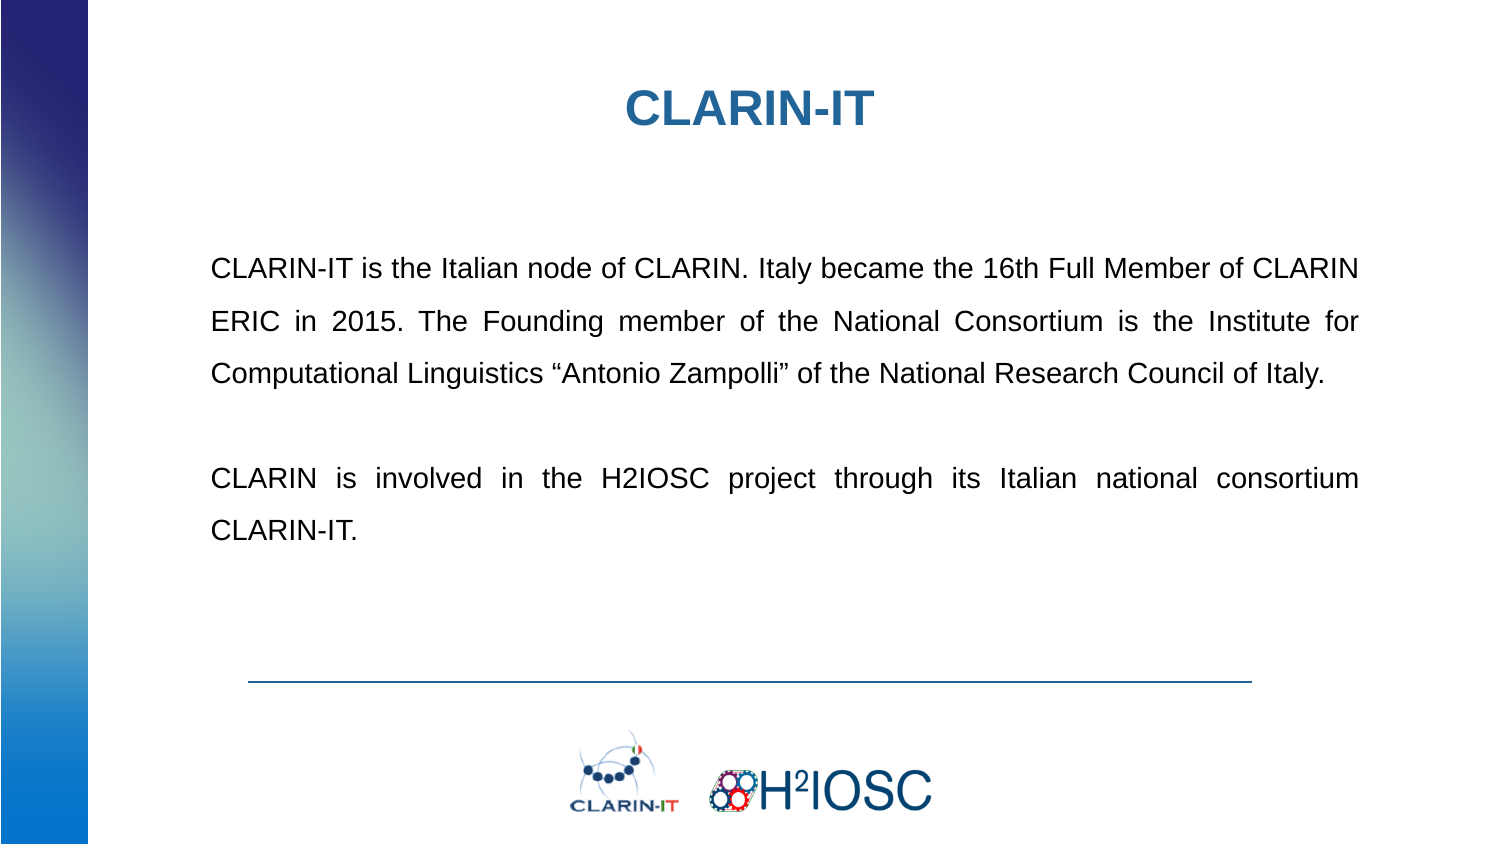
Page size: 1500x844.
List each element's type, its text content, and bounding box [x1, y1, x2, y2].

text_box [564, 704, 936, 826]
text_box CLARIN-IT is the Italian node of CLARIN. Italy became the 16th Full Member of CLARIN ERIC in 2015. The Founding member of the National Consortium is the Institute for Computational Linguistics “Antonio Zampolli” of the National Research Council of Italy. CLARIN is involved in the H2IOSC project through its Italian national consortium CLARIN-IT. [195, 217, 1376, 659]
picture [1, 0, 89, 844]
title CLARIN-IT [282, 51, 1218, 162]
